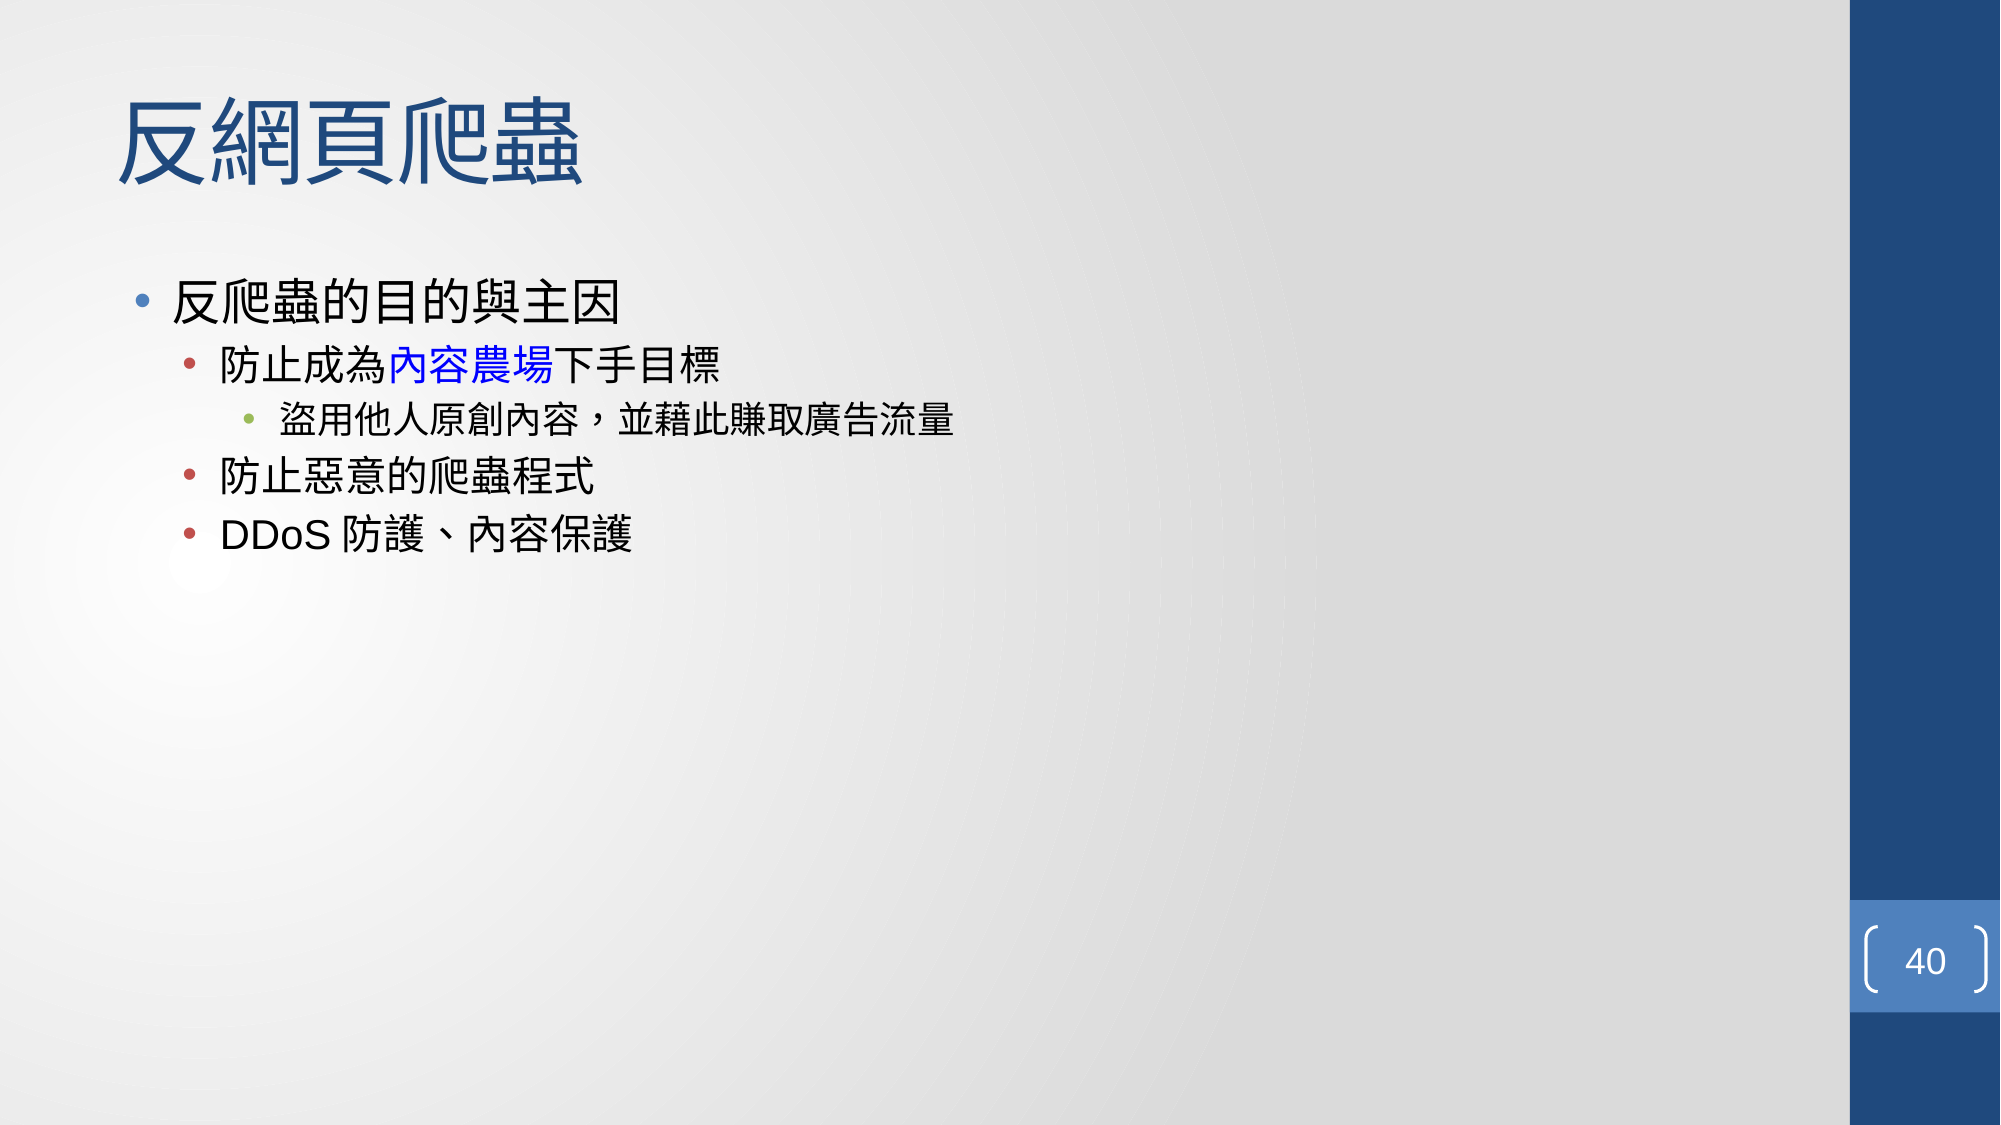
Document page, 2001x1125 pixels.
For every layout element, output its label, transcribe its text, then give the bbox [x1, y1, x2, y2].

title 反網頁爬蟲 [99, 45, 1767, 233]
slide_number 40 [1864, 925, 1988, 994]
list 反爬蟲的目的與主因 防止成為內容農場下手目標 盜用他人原創內容，並藉此賺取廣告流量 防止惡意的爬蟲程式 DDoS防護、內容保護 [99, 262, 1767, 1050]
